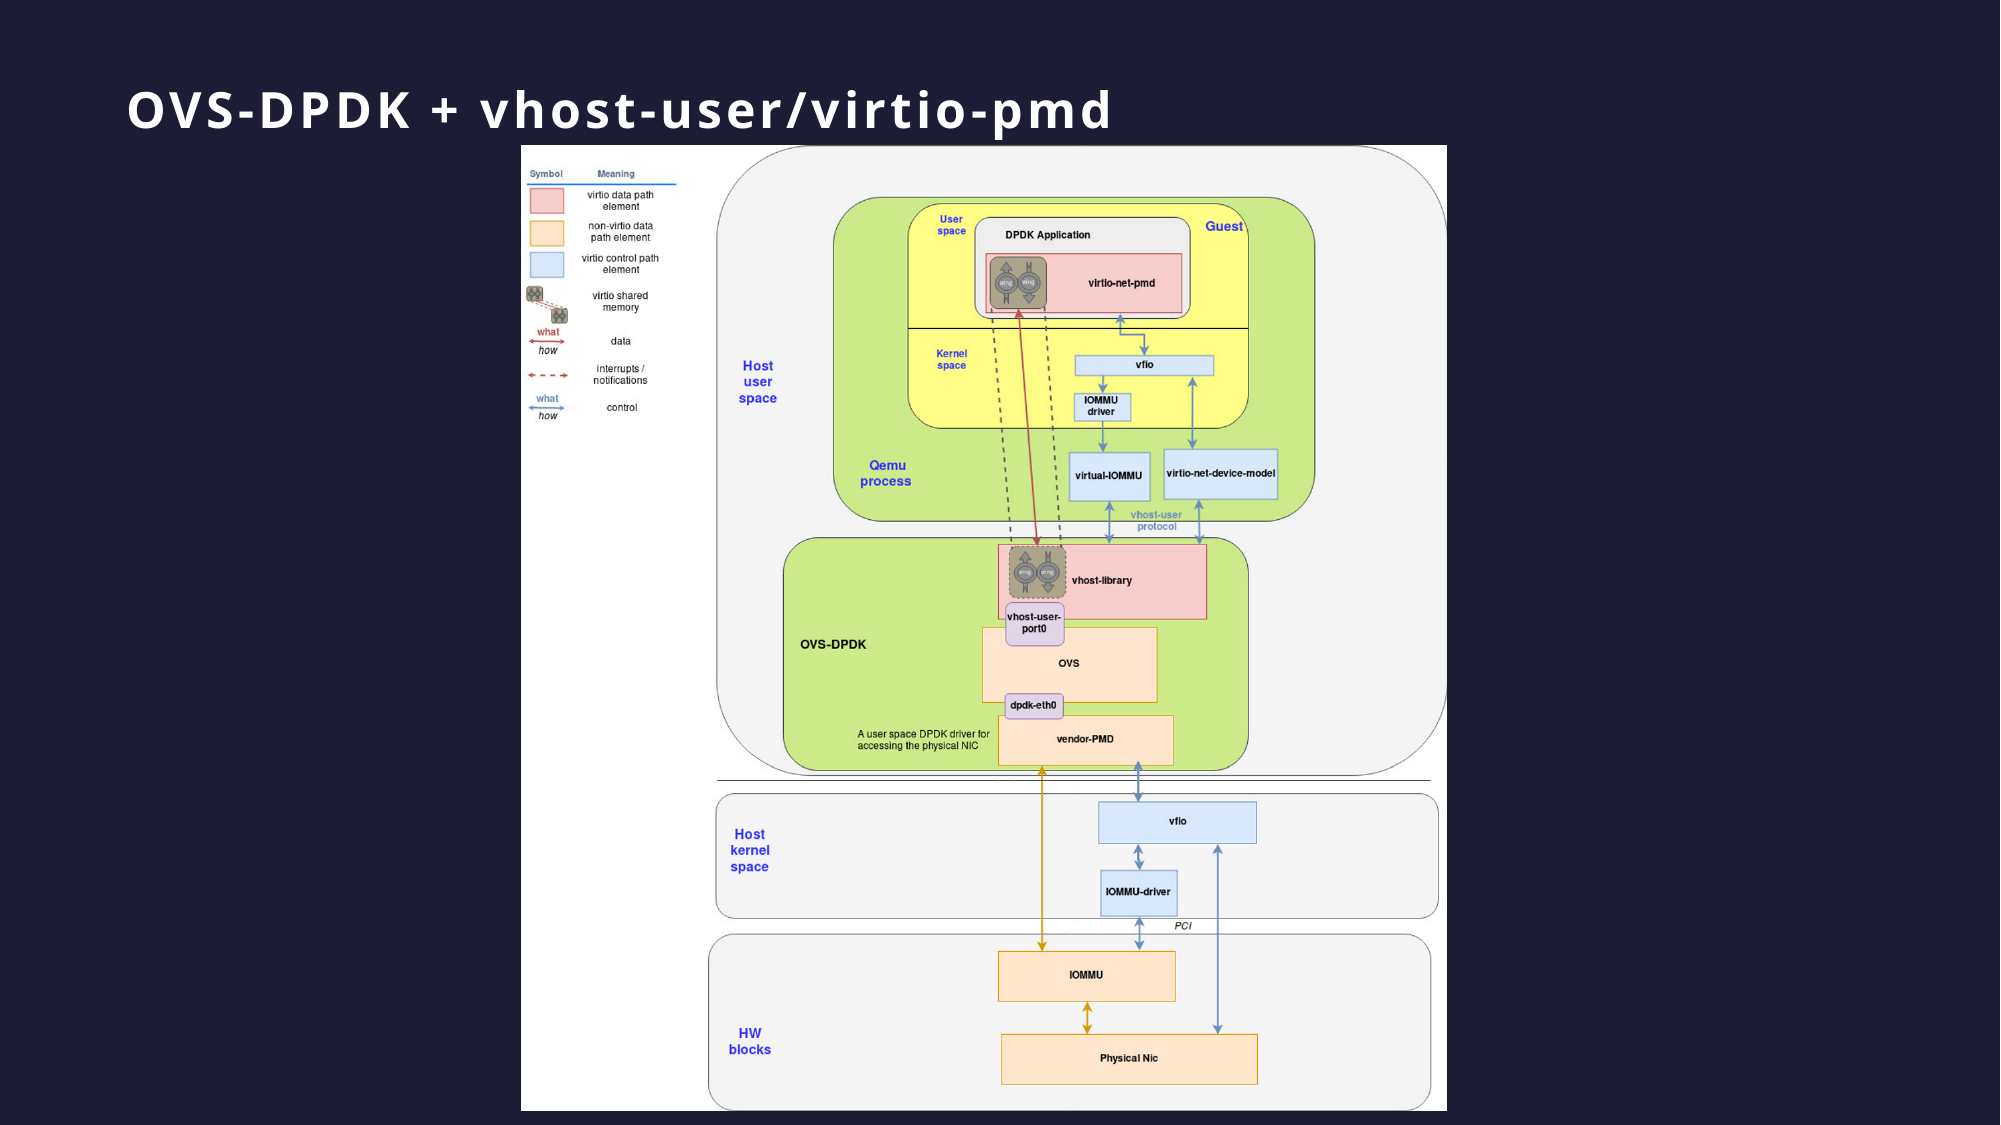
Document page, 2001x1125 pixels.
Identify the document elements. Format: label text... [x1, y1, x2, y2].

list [521, 145, 1447, 1111]
title OVS-DPDK + vhost-user/virtio-pmd [109, 72, 1891, 146]
